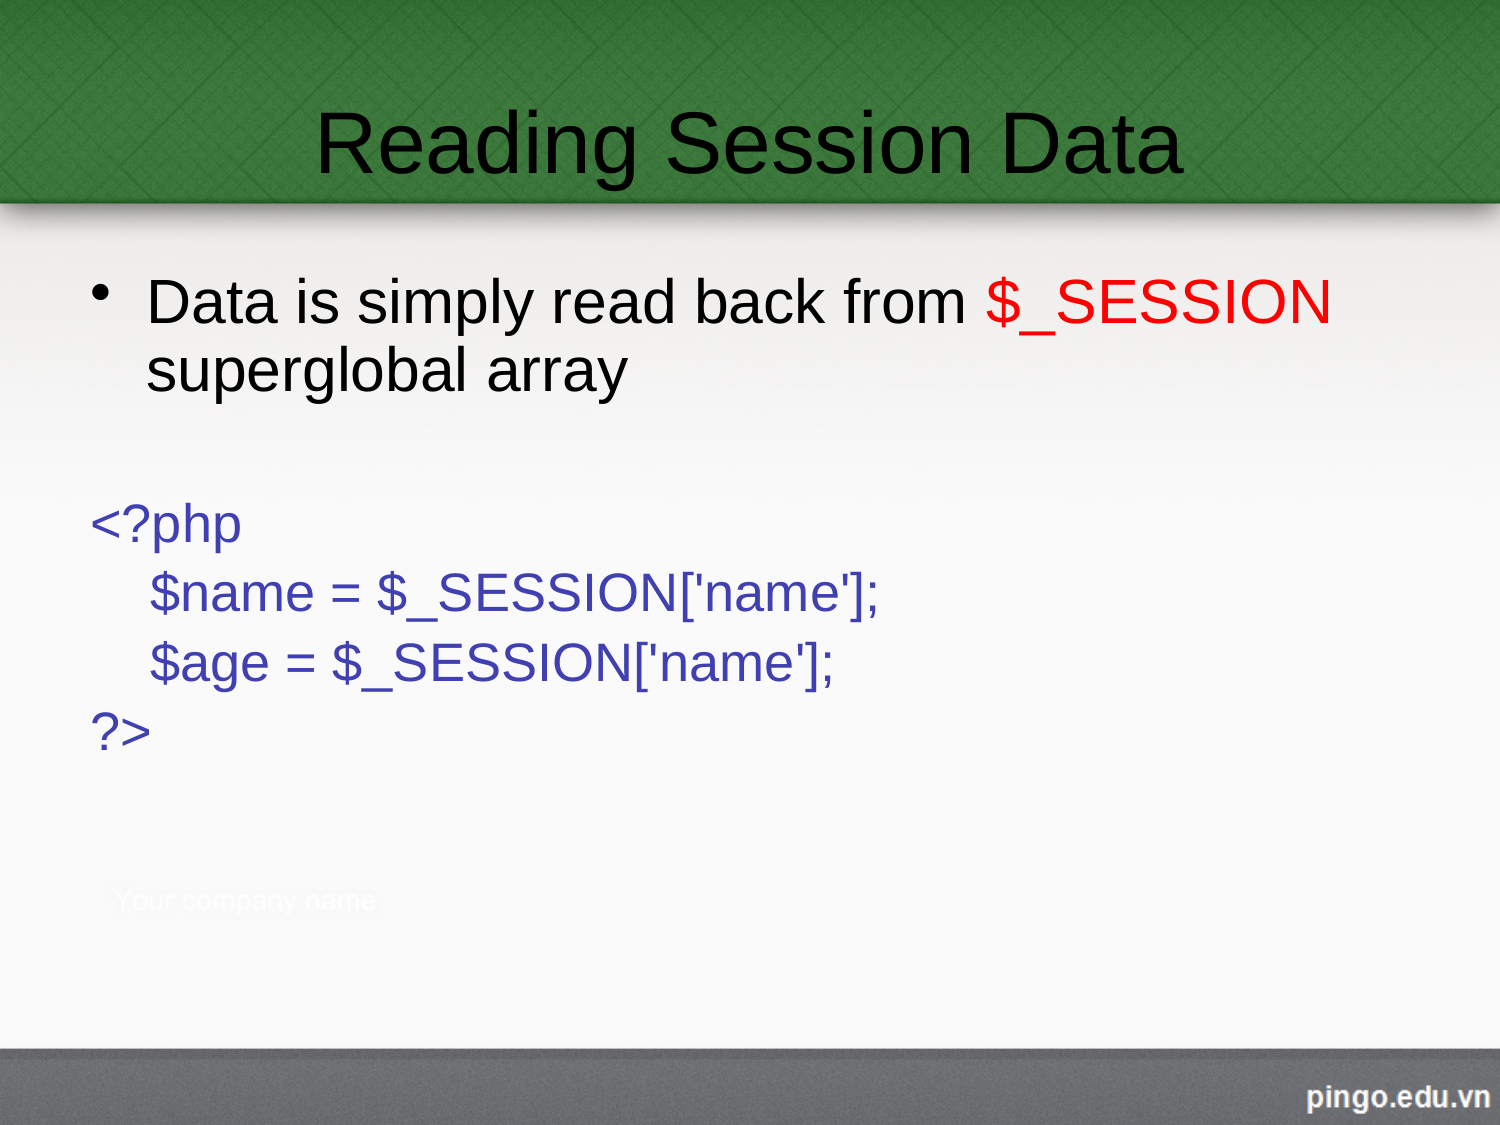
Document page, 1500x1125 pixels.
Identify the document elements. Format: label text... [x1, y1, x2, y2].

picture [0, 0, 1500, 1125]
title Reading Session Data [74, 44, 1426, 233]
list Data is simply read back from $_SESSION superglobal array <?php $name = $_SESSION['name']; $age = $_SESSION['name']; ?> [74, 262, 1426, 1006]
